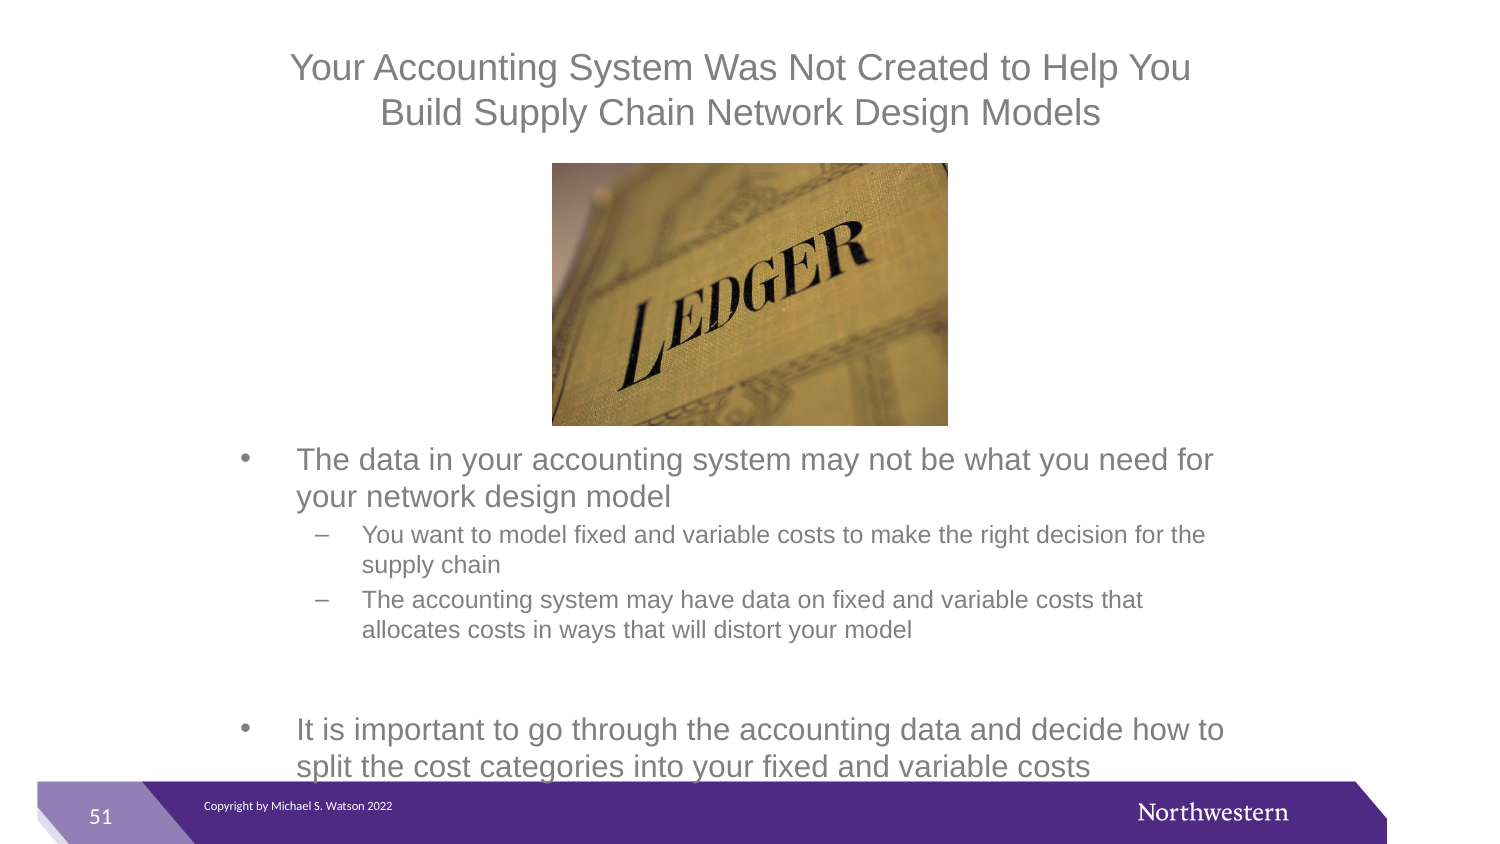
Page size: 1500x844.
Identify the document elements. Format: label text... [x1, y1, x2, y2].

list The data in your accounting system may not be what you need for your network design model You want to model fixed and variable costs to make the right decision for the supply chain The accounting system may have data on fixed and variable costs that allocates costs in ways that will distort your model It is important to go through the accounting data and decide how to split the cost categories into your fixed and variable costs [225, 431, 1257, 779]
picture [0, 0, 1499, 844]
title Your Accounting System Was Not Created to Help You Build Supply Chain Network Design Models [273, 17, 1208, 158]
